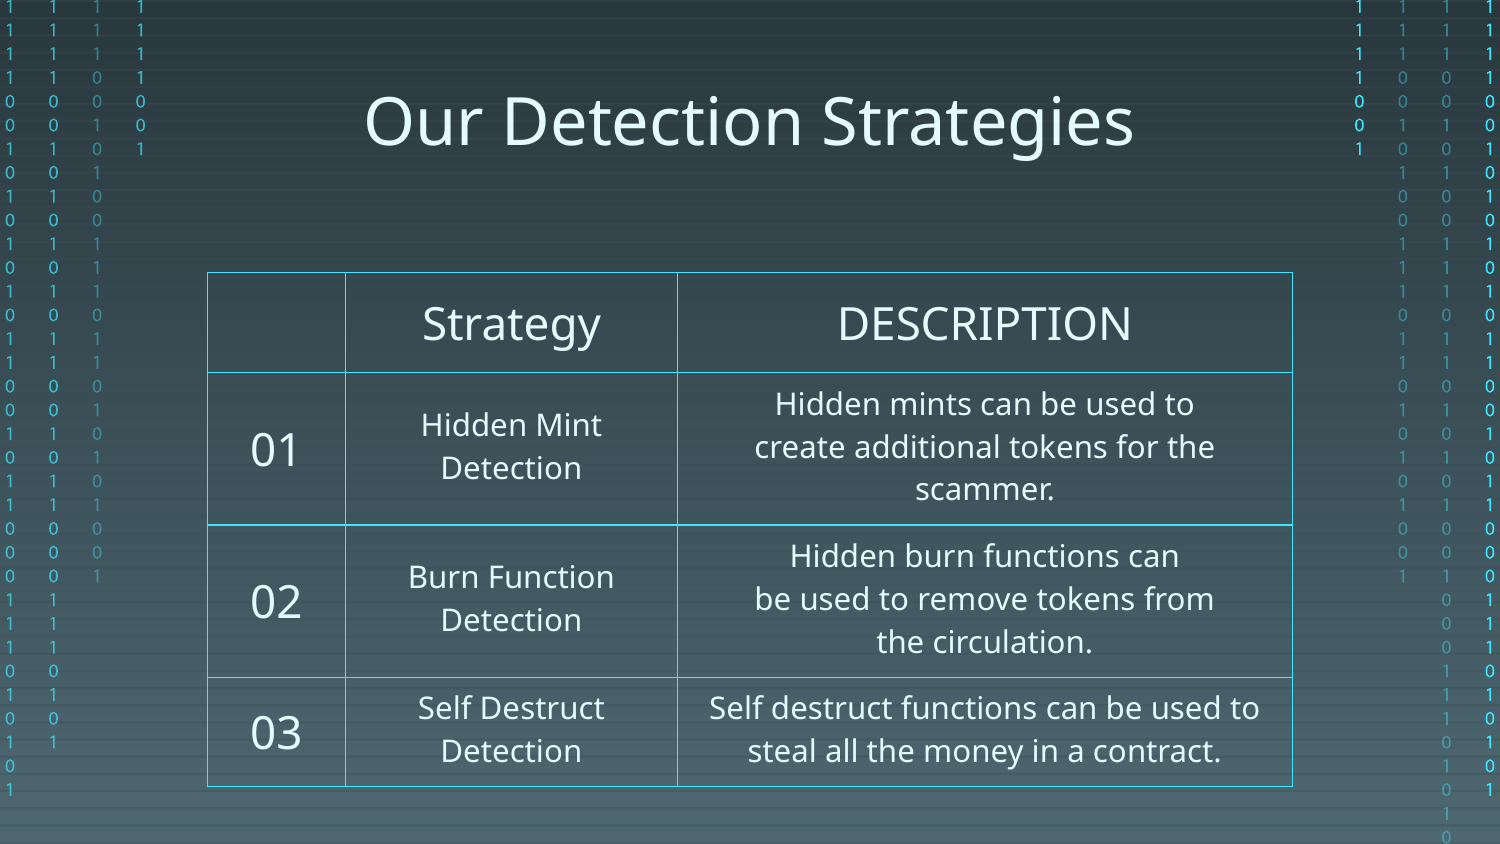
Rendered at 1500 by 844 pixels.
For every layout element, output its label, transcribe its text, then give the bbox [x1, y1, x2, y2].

table_cell Hidden Mint Detection [346, 373, 677, 524]
table_header [208, 273, 345, 372]
table_cell 03 [208, 678, 345, 786]
table_header DESCRIPTION [678, 273, 1292, 372]
table_cell 02 [208, 526, 345, 677]
title Our Detection Strategies [118, 63, 1382, 161]
table_cell Hidden mints can be used to create additional tokens for the scammer. [678, 373, 1292, 524]
table_cell Self Destruct Detection [346, 678, 677, 786]
table_cell Hidden burn functions can be used to remove tokens from the circulation. [678, 526, 1292, 677]
table_cell Self destruct functions can be used to steal all the money in a contract. [678, 678, 1292, 786]
table_cell Burn Function Detection [346, 526, 677, 677]
table_header Strategy [346, 273, 677, 372]
table_cell 01 [209, 374, 344, 523]
